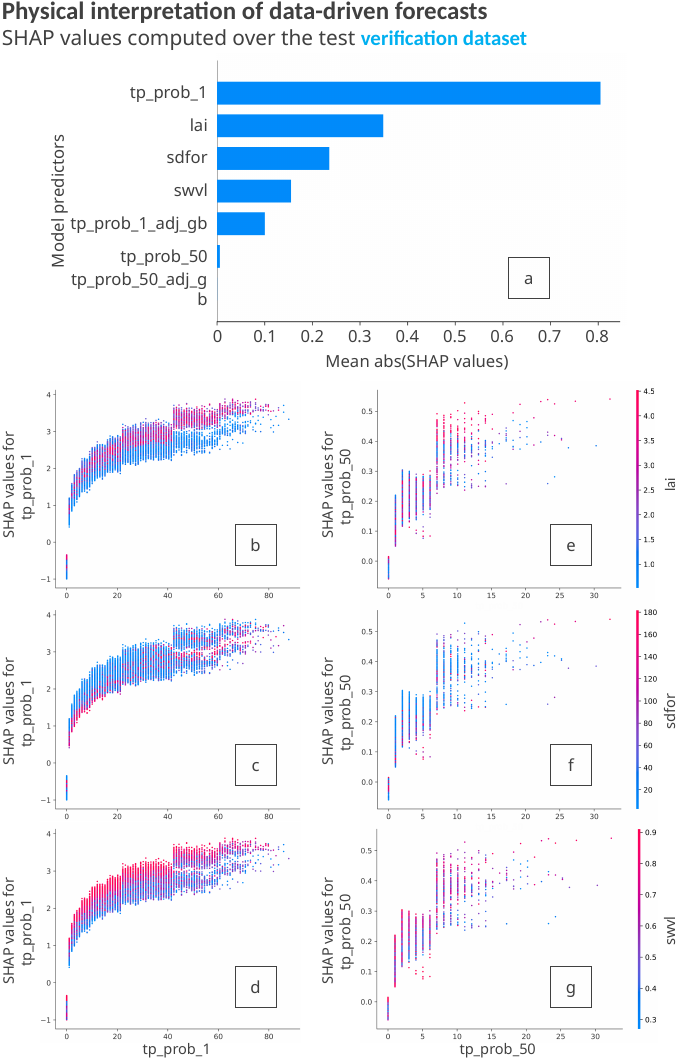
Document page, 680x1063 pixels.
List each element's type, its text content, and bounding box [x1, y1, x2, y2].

text_box lai [655, 382, 680, 588]
text_box 0.3 [332, 327, 379, 355]
text_box 0.5 [427, 327, 474, 355]
text_box lai [73, 104, 215, 137]
text_box tp_prob_1 [55, 1036, 303, 1062]
text_box SHAP values for tp_prob_1 [0, 382, 39, 588]
text_box Model predictors [41, 78, 73, 324]
text_box 0.6 [474, 327, 522, 355]
text_box Physical interpretation of data-driven forecasts SHAP values computed over the test verification dataset [0, 0, 680, 55]
text_box SHAP values for tp_prob_50 [313, 827, 359, 1034]
picture [39, 380, 302, 1044]
text_box tp_prob_50 [73, 236, 215, 275]
text_box 0.7 [522, 327, 569, 355]
text_box SHAP values for tp_prob_50 [313, 382, 359, 588]
text_box sdfor [659, 608, 680, 815]
text_box tp_prob_50_adj_gb [73, 275, 215, 309]
text_box tp_prob_1 [50, 72, 215, 104]
text_box sdfor [73, 137, 215, 170]
text_box 0.4 [379, 327, 427, 355]
text_box swvl [659, 827, 680, 1034]
text_box tp_prob_1_adj_gb [73, 203, 215, 236]
text_box 0.8 [569, 327, 625, 355]
picture [359, 380, 659, 1044]
text_box 0.1 [237, 327, 284, 355]
text_box SHAP values for tp_prob_50 [313, 608, 359, 815]
picture [215, 53, 627, 327]
text_box tp_prob_50 [376, 1044, 623, 1062]
text_box SHAP values for tp_prob_1 [0, 608, 39, 815]
text_box swvl [73, 170, 215, 203]
text_box Mean abs(SHAP values) [214, 355, 620, 380]
text_box SHAP values for tp_prob_1 [0, 827, 39, 1034]
text_box 0 [189, 316, 237, 355]
text_box 0.2 [284, 327, 332, 355]
